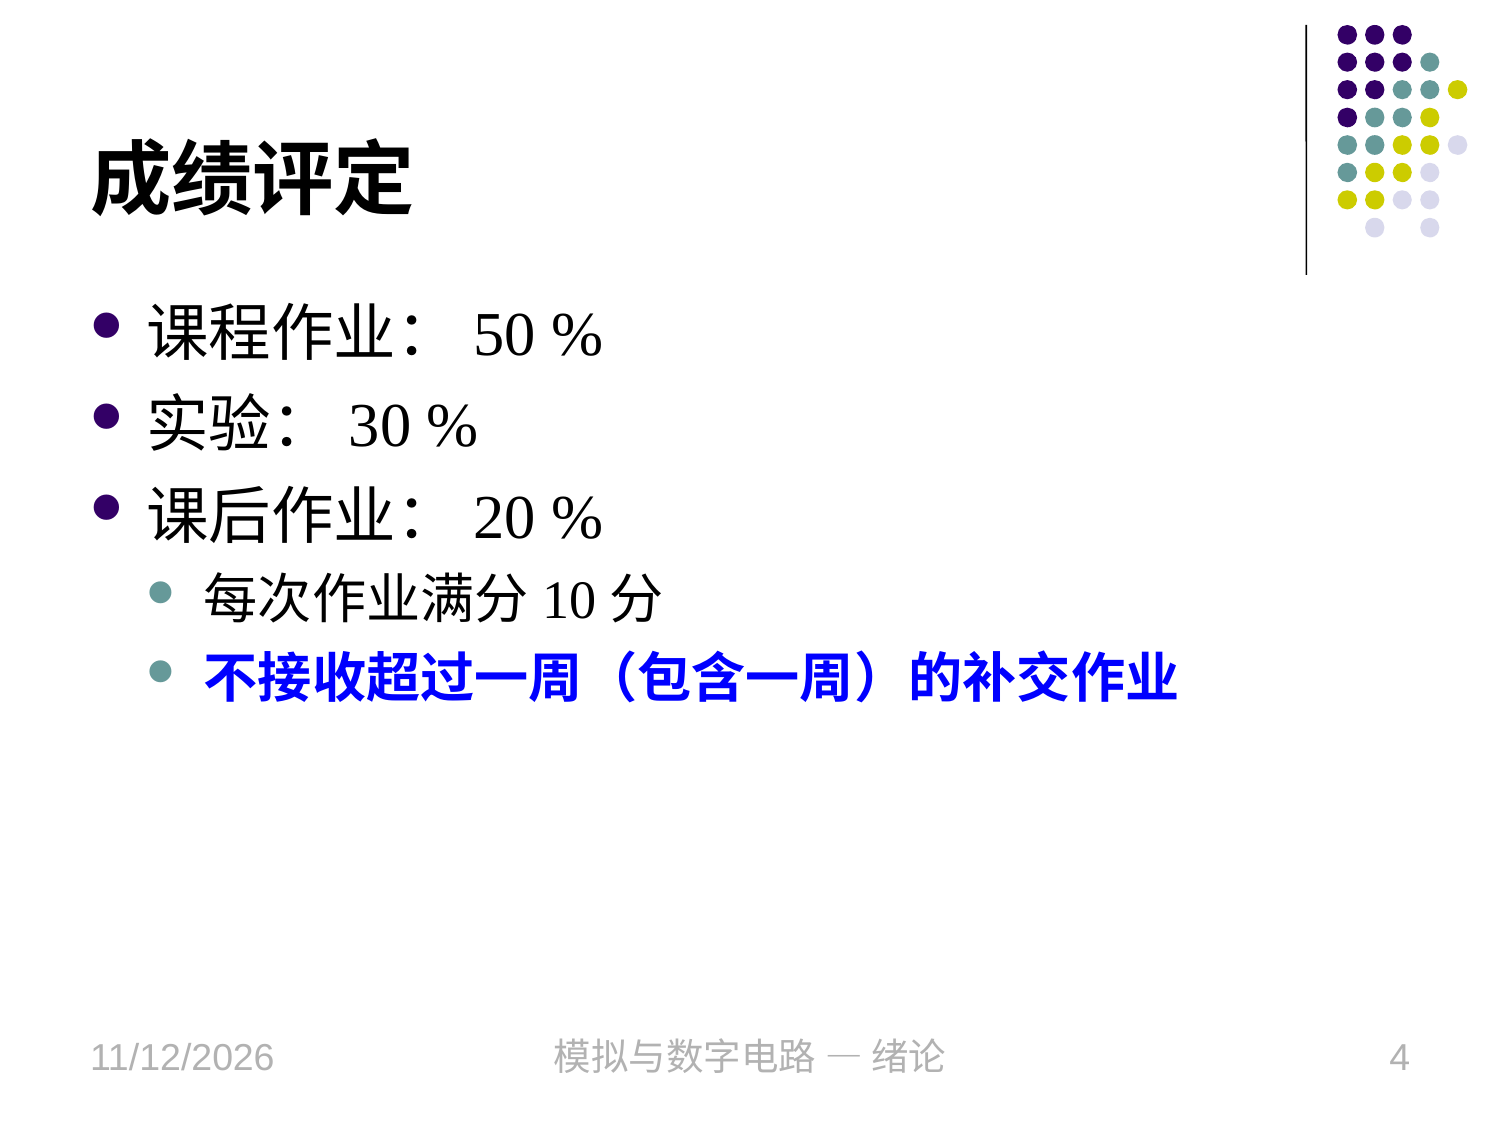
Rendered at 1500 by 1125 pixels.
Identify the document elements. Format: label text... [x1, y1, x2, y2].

title 成绩评定 [75, 20, 1313, 233]
list 课程作业：50 % 实验：30 % 课后作业：20 % 每次作业满分10分 不接收超过一周（包含一周）的补交作业 [75, 282, 1425, 1006]
footer 模拟与数字电路 — 绪论 [512, 1024, 988, 1101]
slide_number 4 [1074, 1024, 1426, 1101]
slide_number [74, 1024, 426, 1101]
